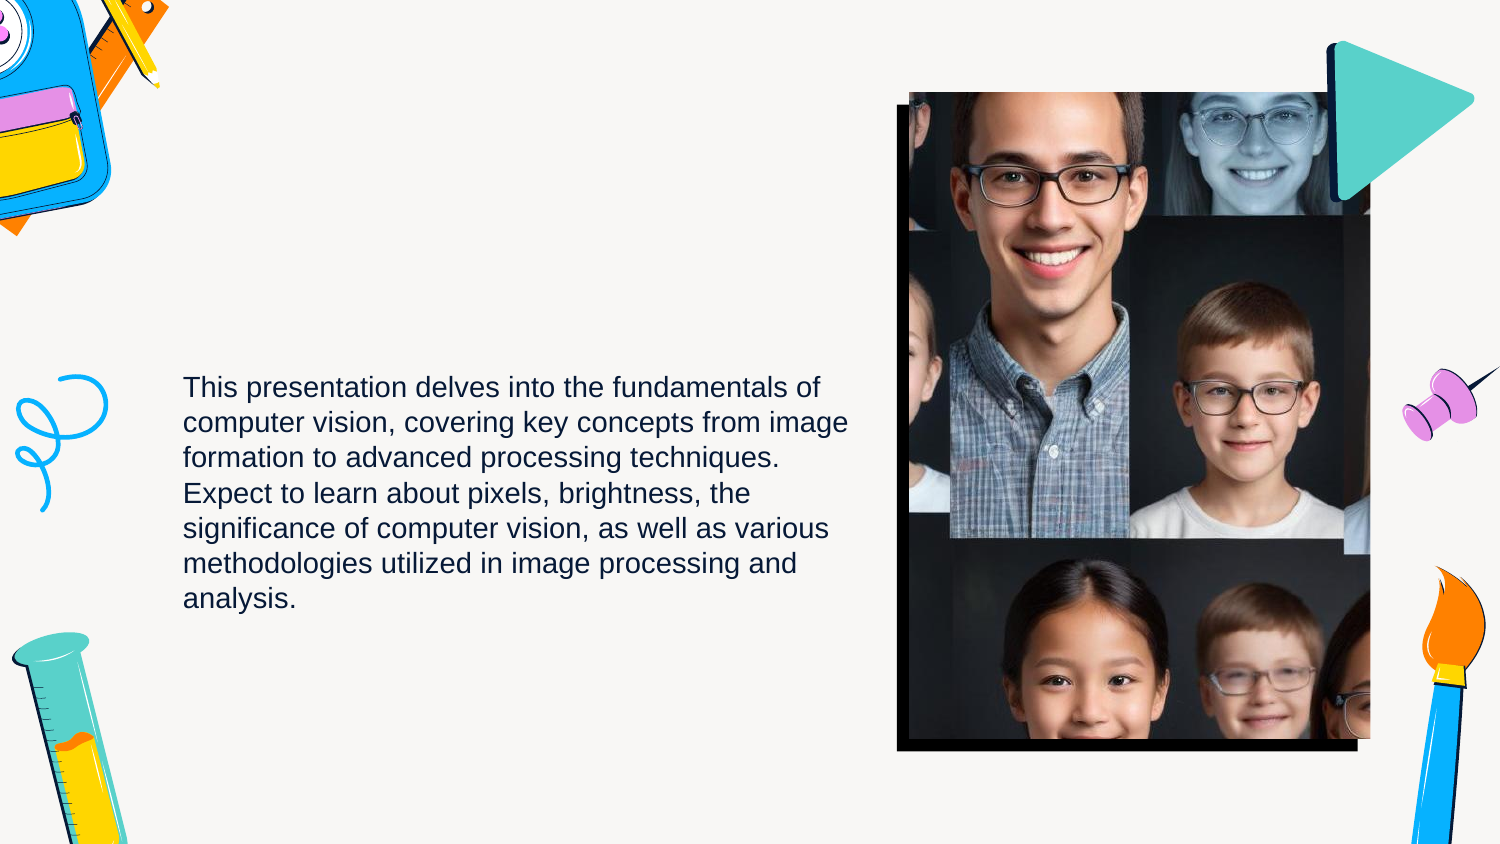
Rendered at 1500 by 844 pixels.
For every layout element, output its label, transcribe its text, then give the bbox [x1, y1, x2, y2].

text_box [896, 104, 1358, 752]
picture [908, 92, 1371, 739]
subtitle This presentation delves into the fundamentals of computer vision, covering key concepts from image formation to advanced processing techniques. Expect to learn about pixels, brightness, the significance of computer vision, as well as various methodologies utilized in image processing and analysis. [129, 353, 867, 729]
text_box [1251, 2, 1478, 225]
